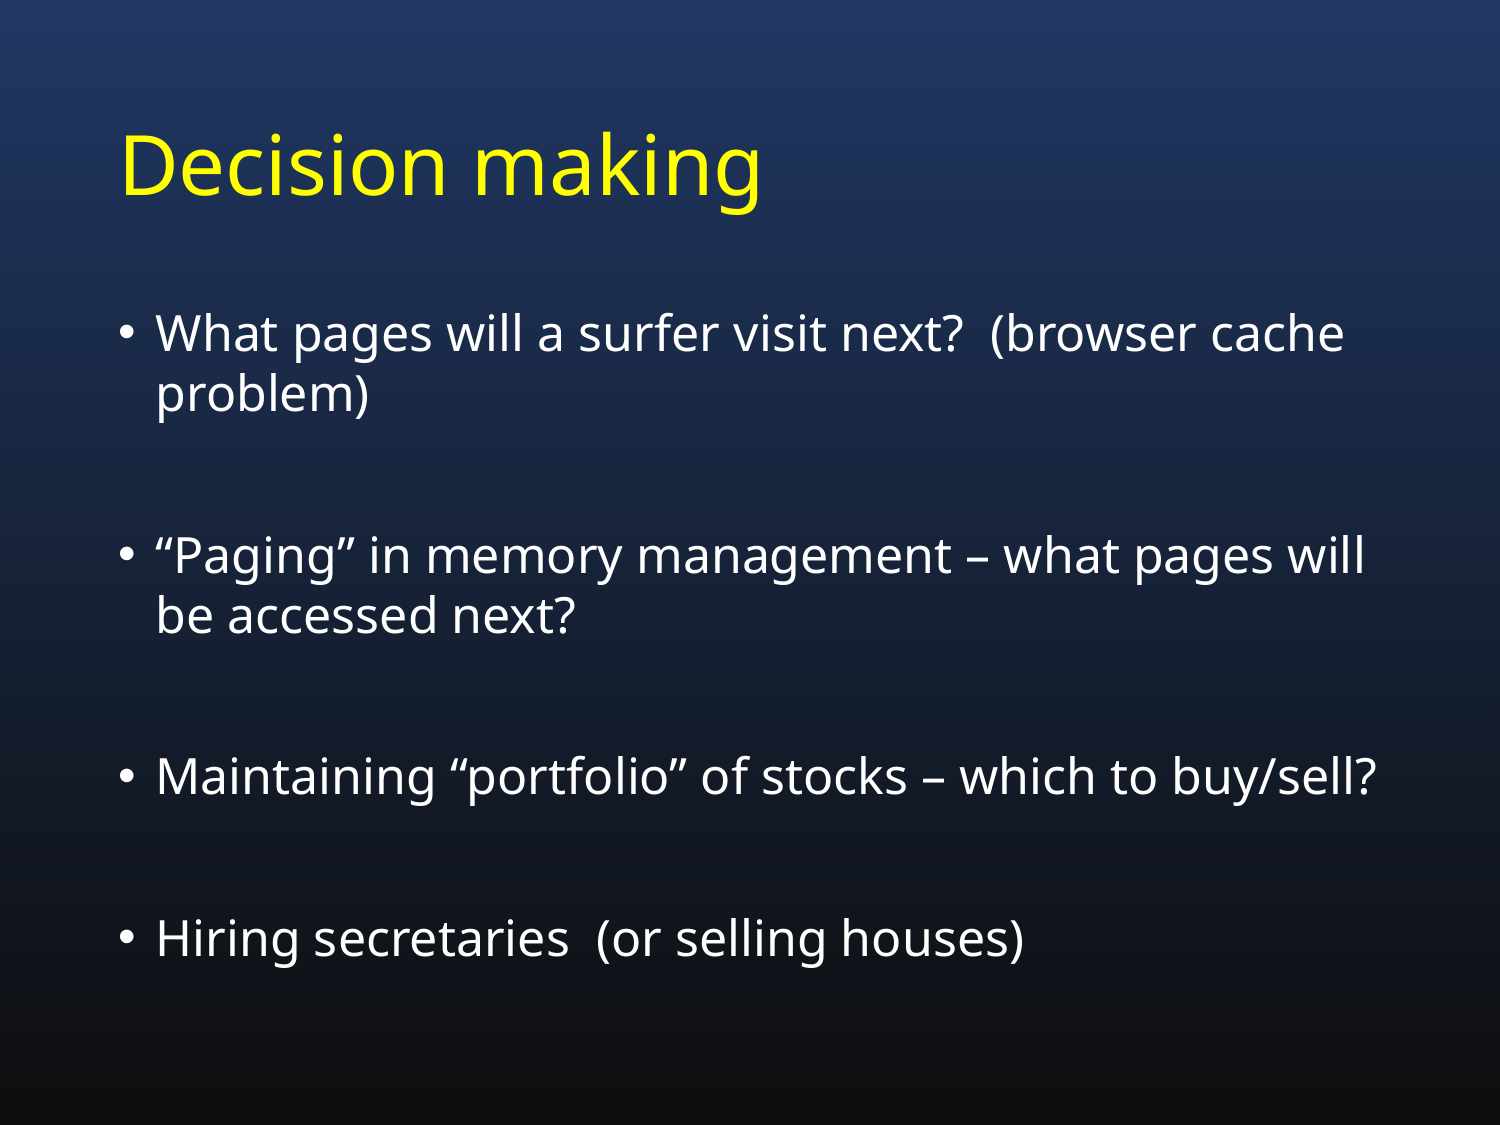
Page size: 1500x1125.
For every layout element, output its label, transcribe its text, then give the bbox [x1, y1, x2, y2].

list What pages will a surfer visit next? (browser cache problem) “Paging” in memory management – what pages will be accessed next? Maintaining “portfolio” of stocks – which to buy/sell? Hiring secretaries (or selling houses) [103, 293, 1397, 1050]
title Decision making [103, 59, 1397, 278]
